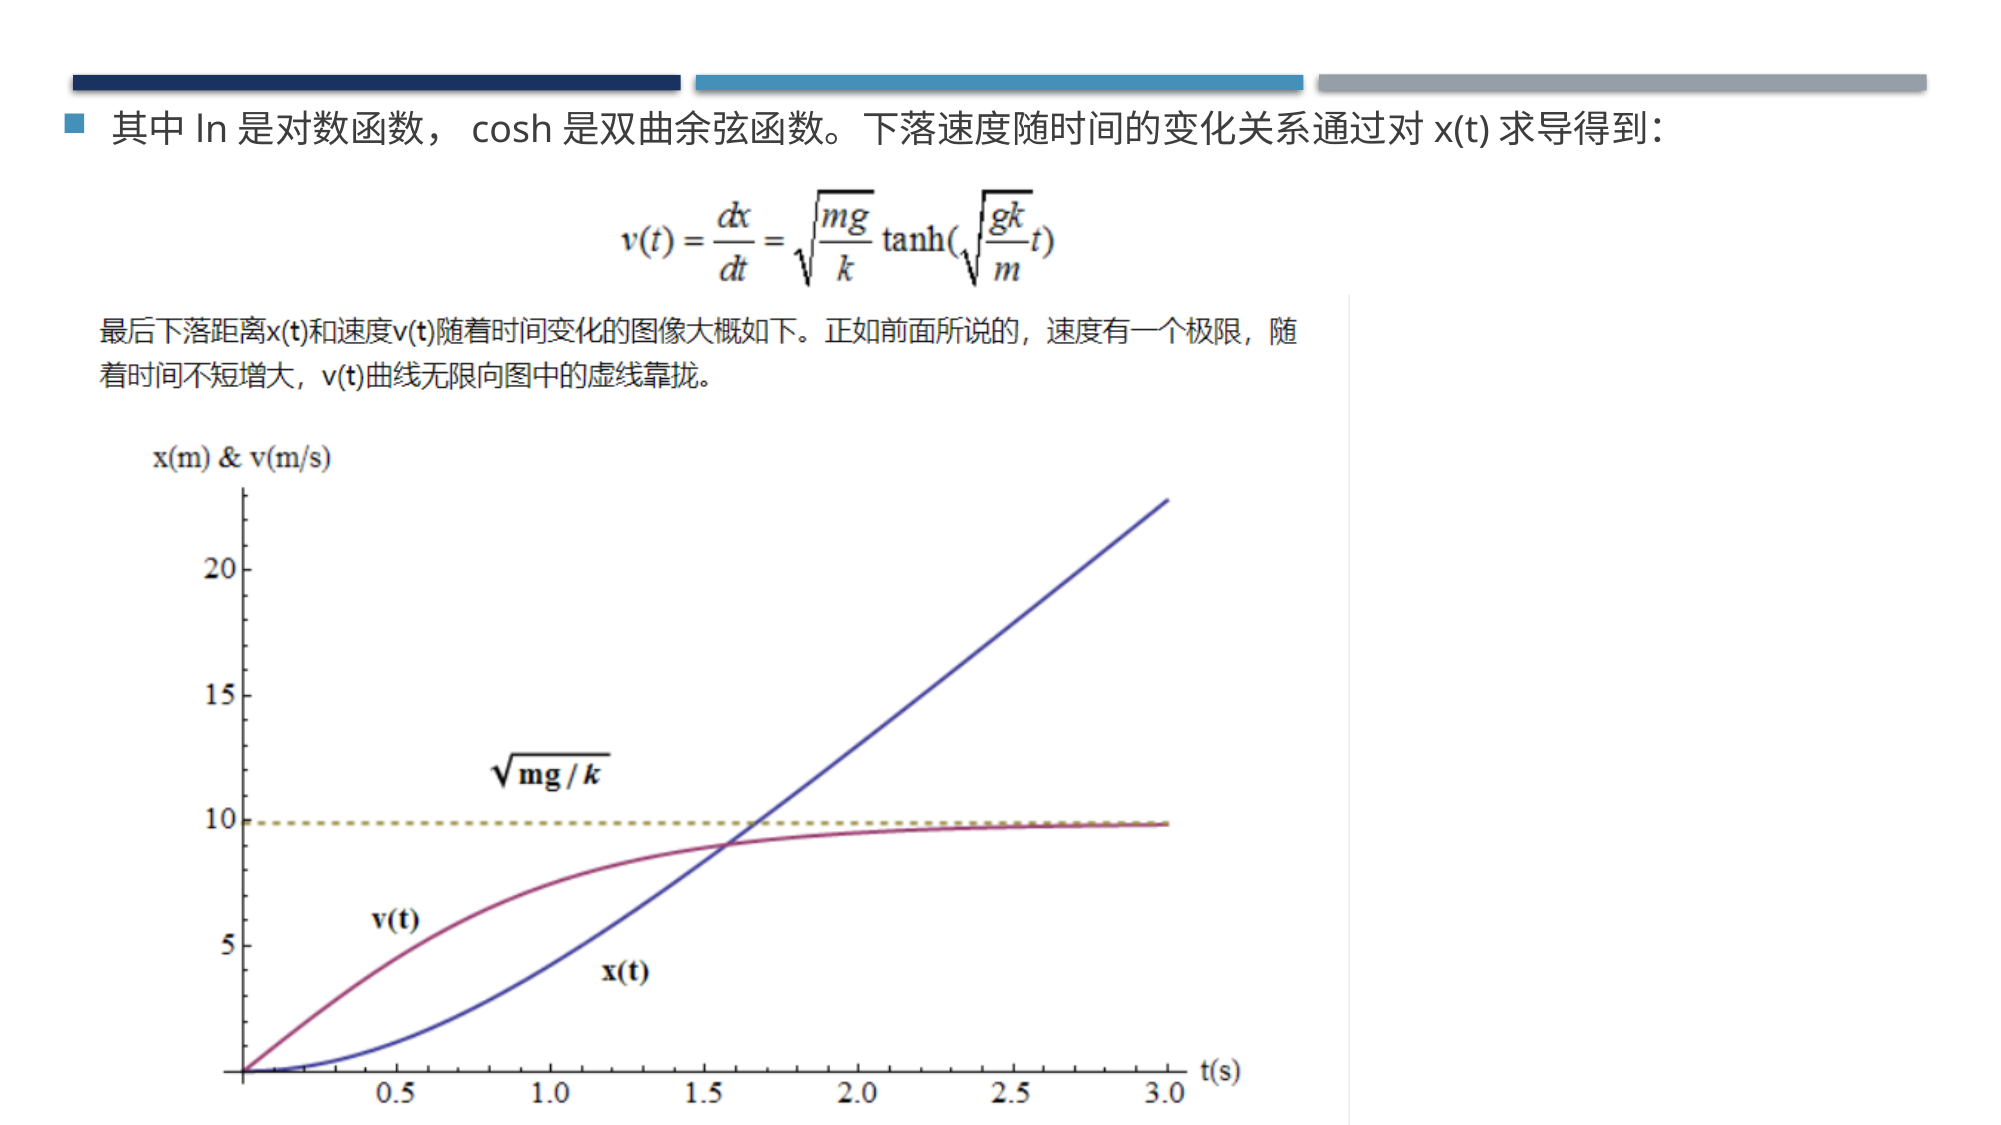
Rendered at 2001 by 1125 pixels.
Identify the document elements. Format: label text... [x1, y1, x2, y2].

text_box 其中ln是对数函数，cosh是双曲余弦函数。下落速度随时间的变化关系通过对x(t)求导得到： [46, 97, 1697, 169]
picture [82, 149, 1351, 1125]
